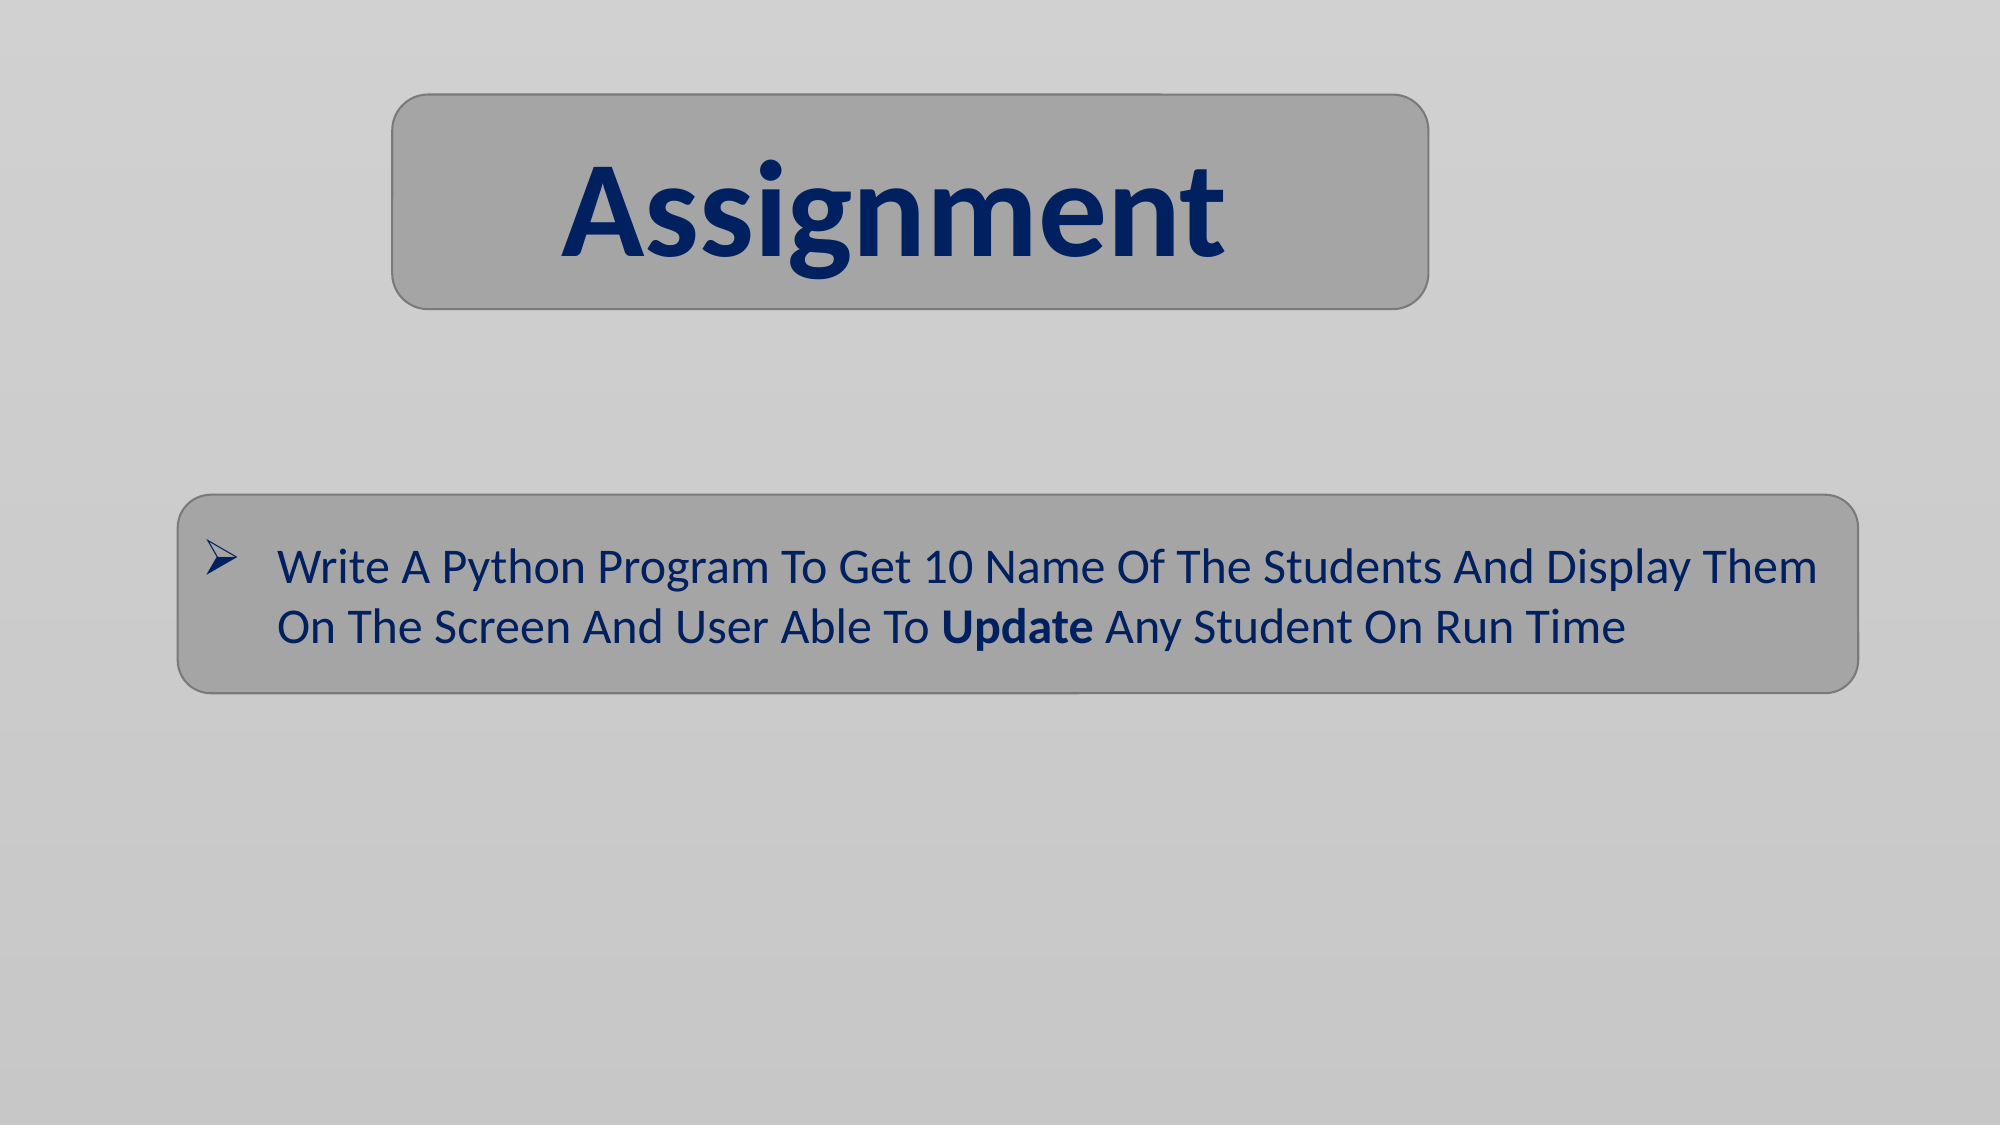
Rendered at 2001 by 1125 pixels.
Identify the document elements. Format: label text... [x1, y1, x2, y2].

text_box Assignment [391, 93, 1430, 311]
text_box Write A Python Program To Get 10 Name Of The Students And Display Them On The Screen And User Able To Update Any Student On Run Time [176, 493, 1860, 695]
